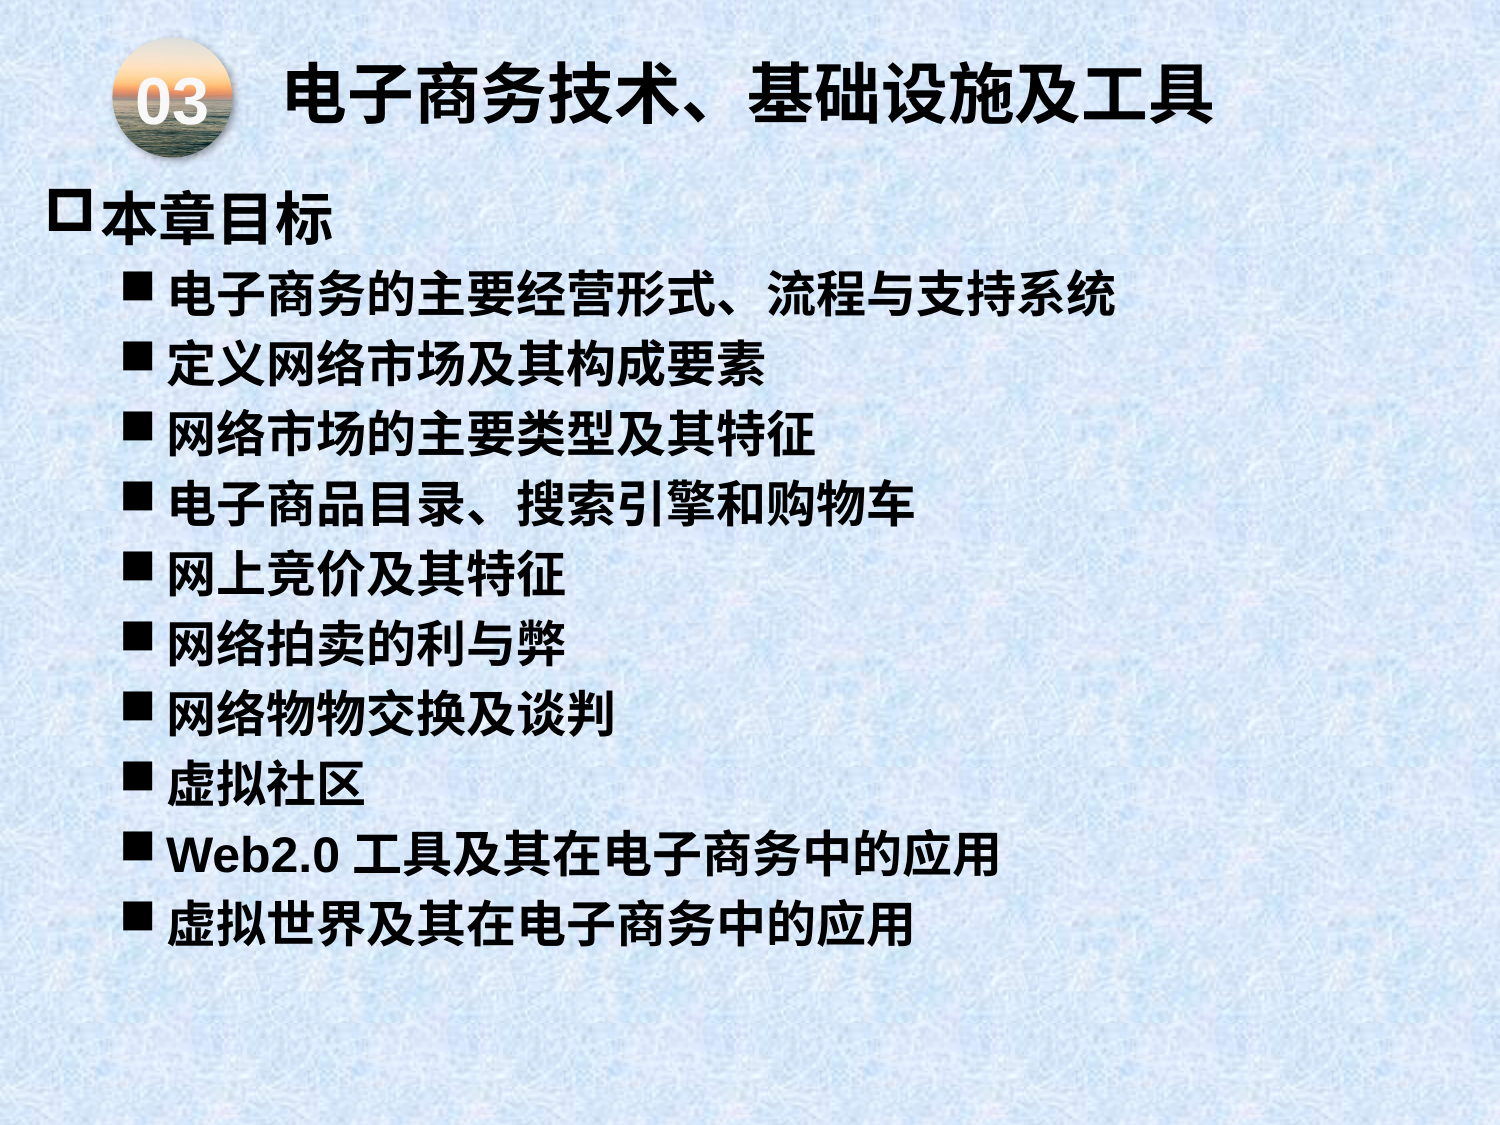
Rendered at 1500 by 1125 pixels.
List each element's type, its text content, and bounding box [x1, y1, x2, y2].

picture [0, 0, 1500, 1125]
text_box 03 [110, 35, 235, 160]
list 本章目标 电子商务的主要经营形式、流程与支持系统 定义网络市场及其构成要素 网络市场的主要类型及其特征 电子商品目录、搜索引擎和购物车 网上竞价及其特征 网络拍卖的利与弊 网络物物交换及谈判 虚拟社区 Web2.0工具及其在电子商务中的应用 虚拟世界及其在电子商务中的应用 [28, 174, 1471, 1076]
title 电子商务技术、基础设施及工具 [33, 22, 1463, 162]
